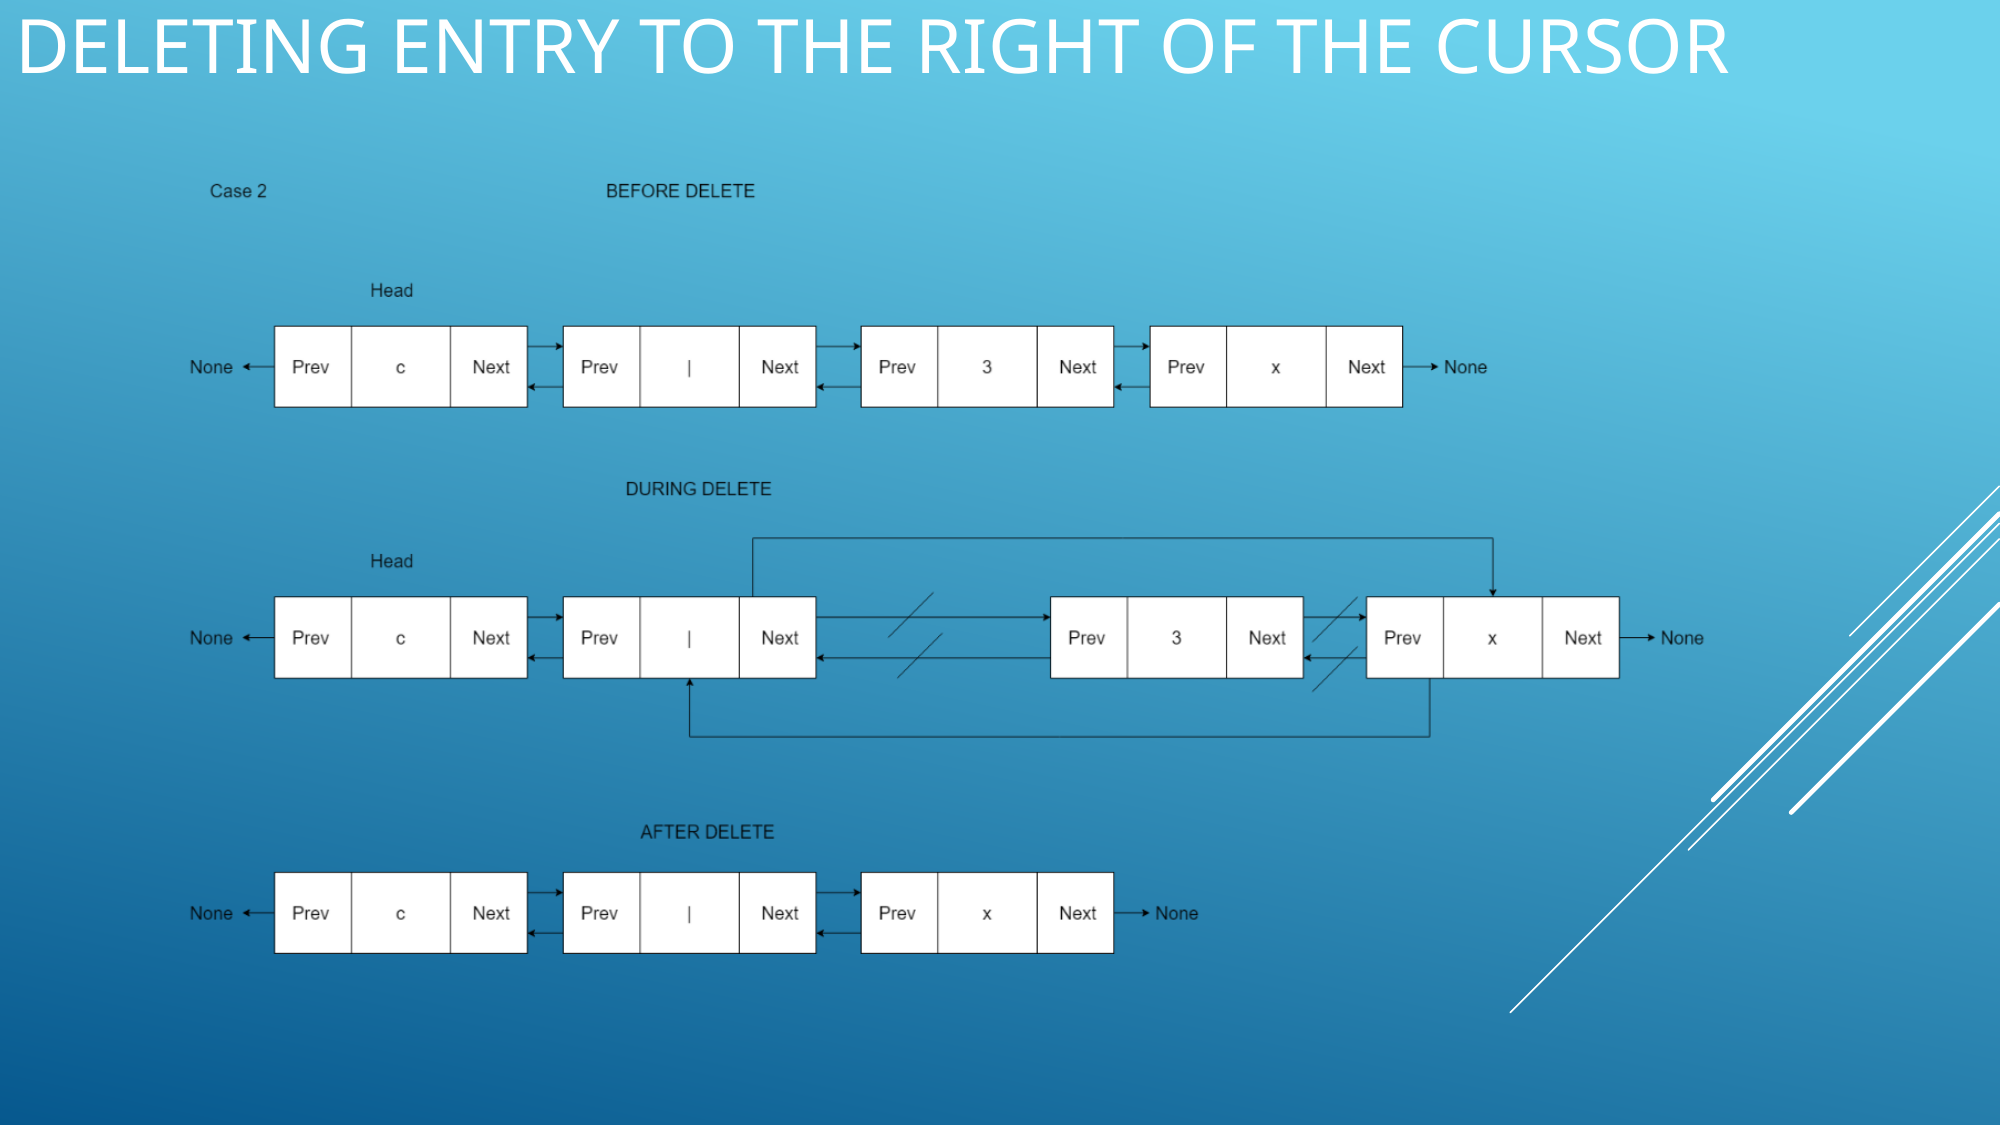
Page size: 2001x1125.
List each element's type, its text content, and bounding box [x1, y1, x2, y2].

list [173, 157, 1723, 968]
title DELETING ENTRY TO THE RIGHT OF THE CURSOR [0, 0, 1803, 111]
